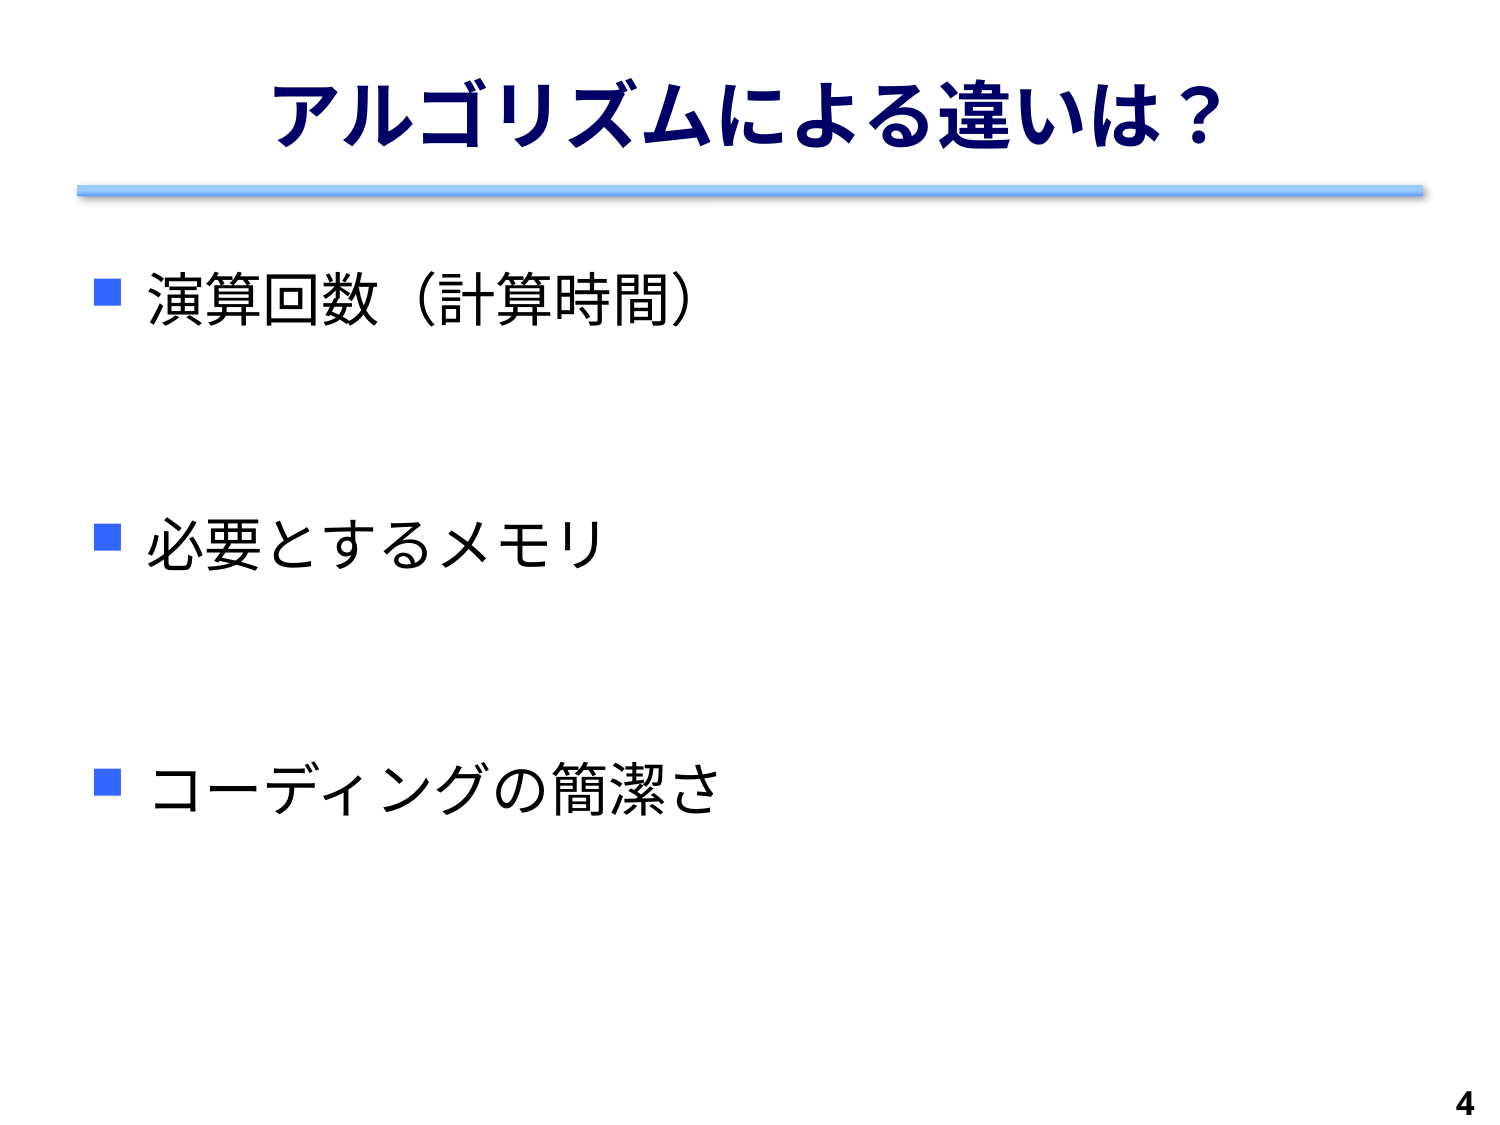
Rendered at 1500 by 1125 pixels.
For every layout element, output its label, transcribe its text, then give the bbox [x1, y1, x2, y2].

slide_number 4 [1387, 1074, 1491, 1125]
title アルゴリズムによる違いは？ [76, 54, 1427, 173]
list 演算回数（計算時間） 必要とするメモリ コーディングの簡潔さ [75, 255, 1425, 858]
